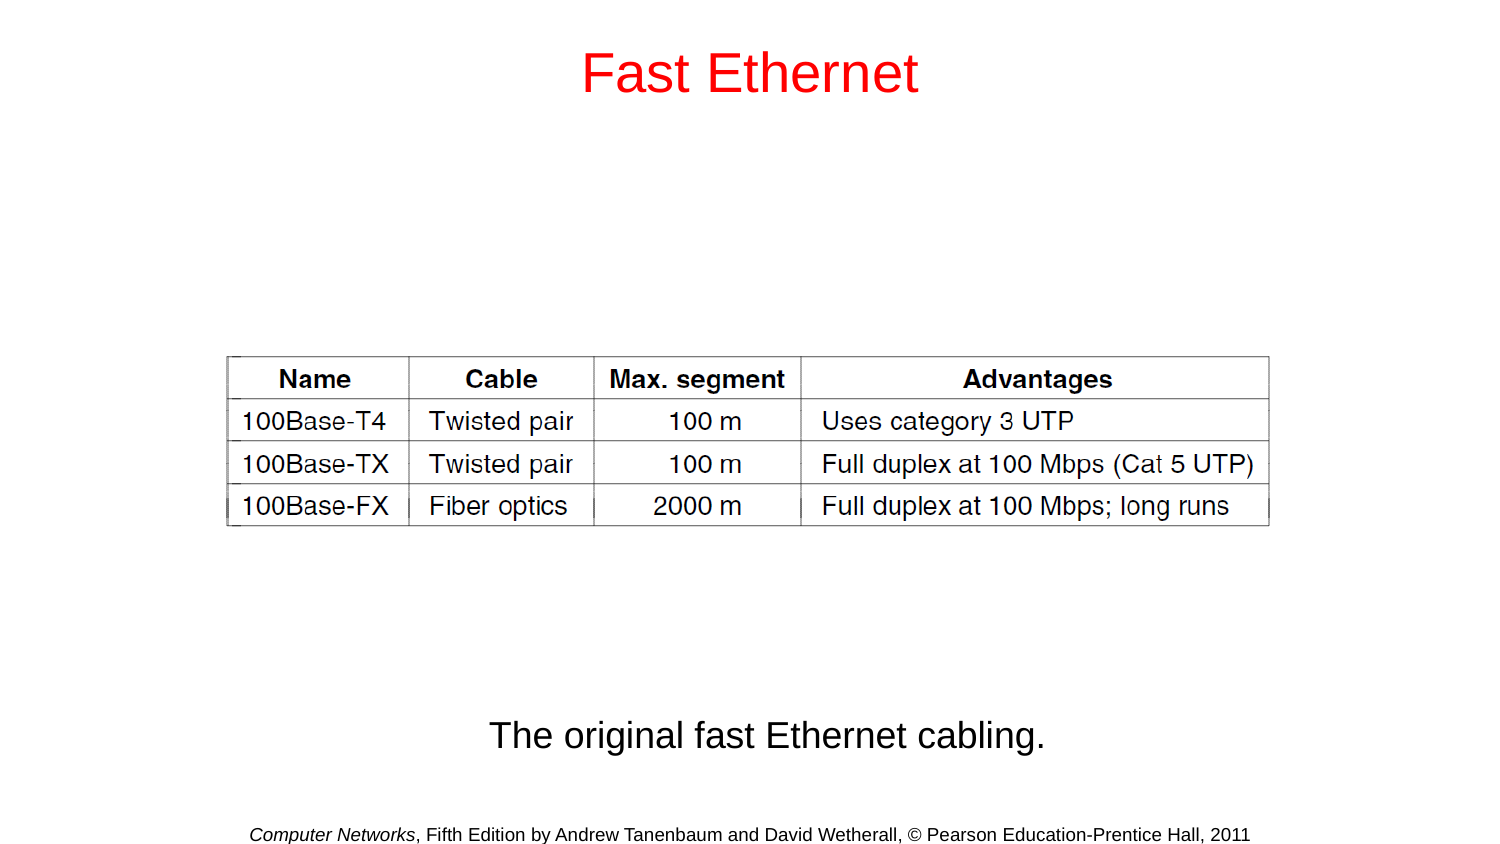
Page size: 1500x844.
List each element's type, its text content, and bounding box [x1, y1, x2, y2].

list The original fast Ethernet cabling. [222, 703, 1313, 807]
picture [216, 349, 1277, 534]
title Fast Ethernet [0, 0, 1500, 141]
